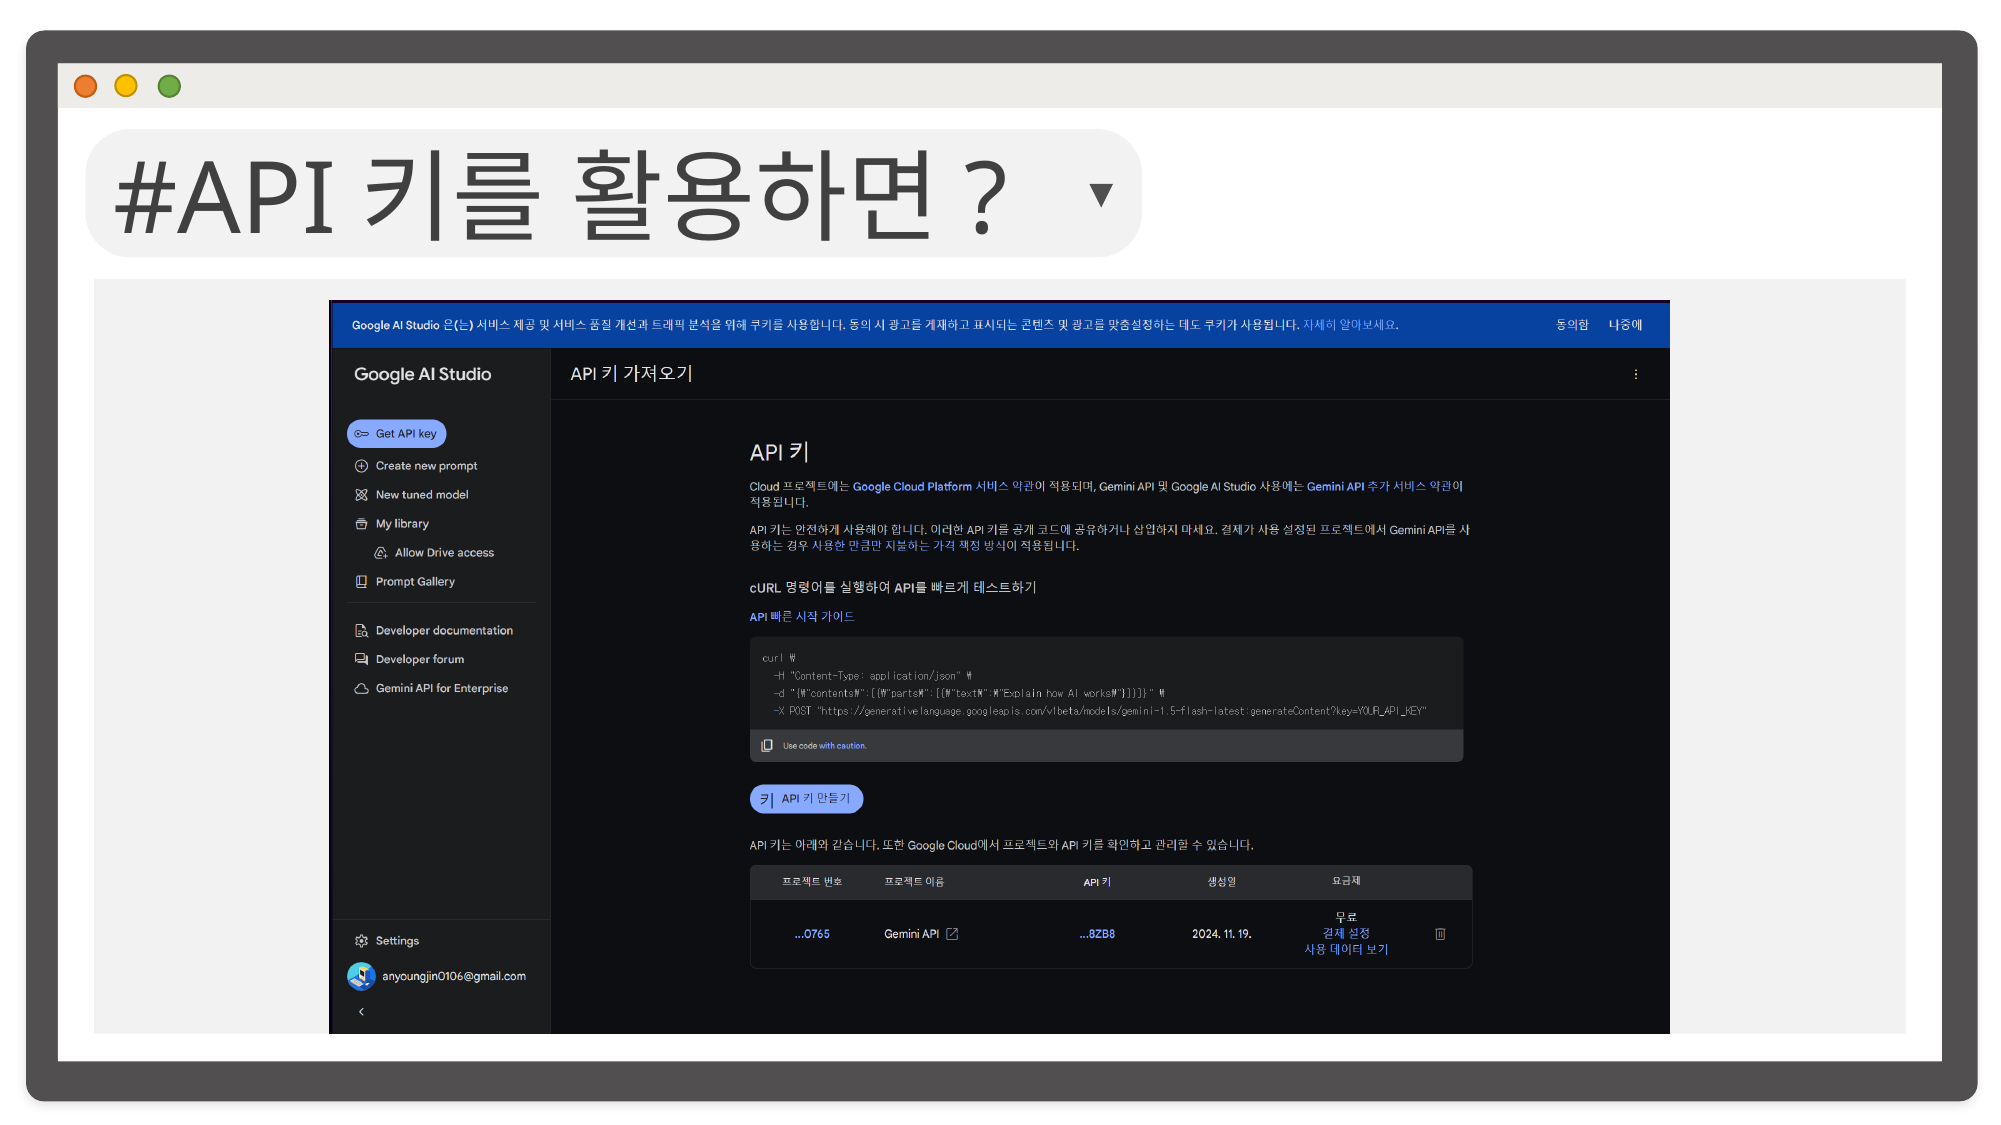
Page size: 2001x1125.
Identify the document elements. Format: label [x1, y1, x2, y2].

picture [329, 300, 1670, 1034]
text_box [26, 30, 1978, 1102]
